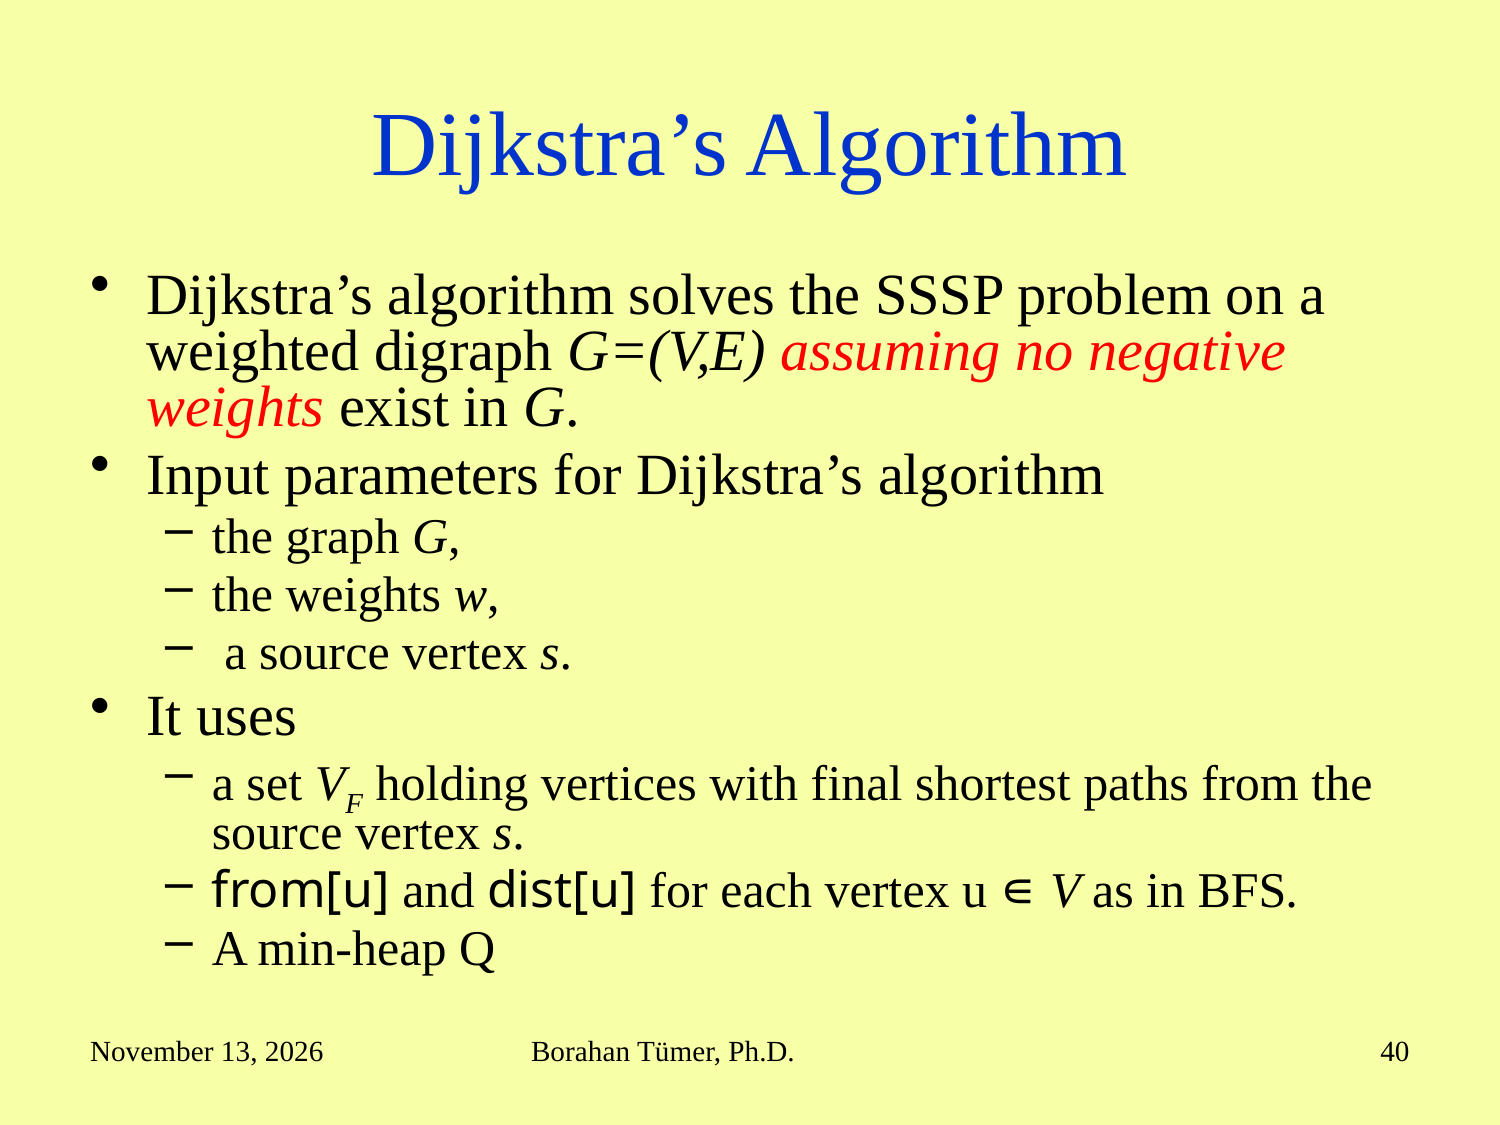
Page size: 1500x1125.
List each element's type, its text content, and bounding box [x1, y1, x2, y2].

slide_number 40 [1074, 1024, 1425, 1103]
footer Borahan Tümer, Ph.D. [512, 1024, 988, 1103]
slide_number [75, 1024, 425, 1103]
list Dijkstra’s algorithm solves the SSSP problem on a weighted digraph G=(V,E) assuming no negative weights exist in G. Input parameters for Dijkstra’s algorithm the graph G, the weights w, a source vertex s. It uses a set VF holding vertices with final shortest paths from the source vertex s. from[u] and dist[u] for each vertex u ∊ V as in BFS. A min-heap Q [75, 262, 1425, 1005]
title Dijkstra’s Algorithm [75, 45, 1425, 233]
